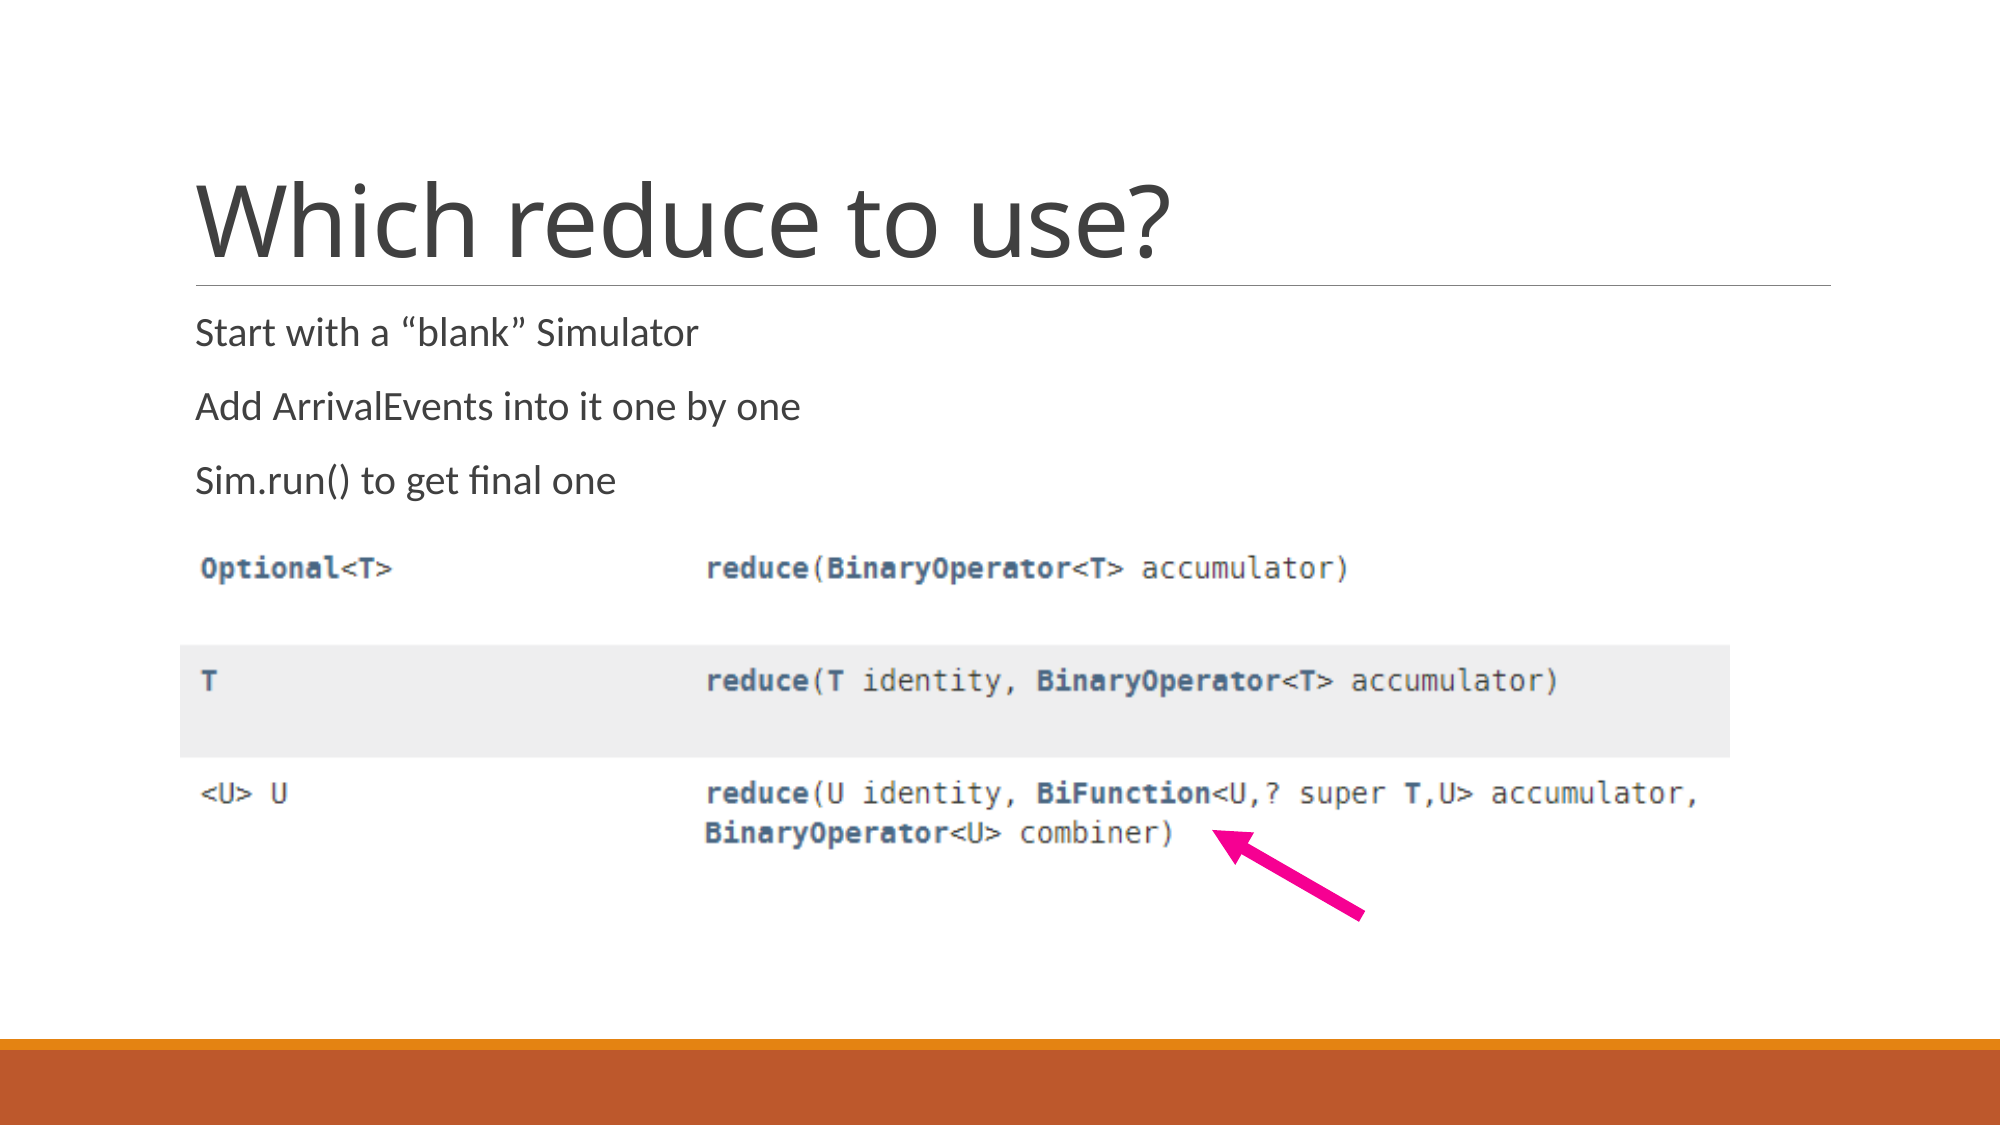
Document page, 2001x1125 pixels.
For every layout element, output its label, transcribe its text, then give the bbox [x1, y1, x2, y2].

picture [179, 533, 1731, 856]
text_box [1211, 829, 1363, 917]
list Start with a “blank” Simulator Add ArrivalEvents into it one by one Sim.run() to get final one [180, 302, 1830, 963]
title Which reduce to use? [180, 47, 1830, 285]
